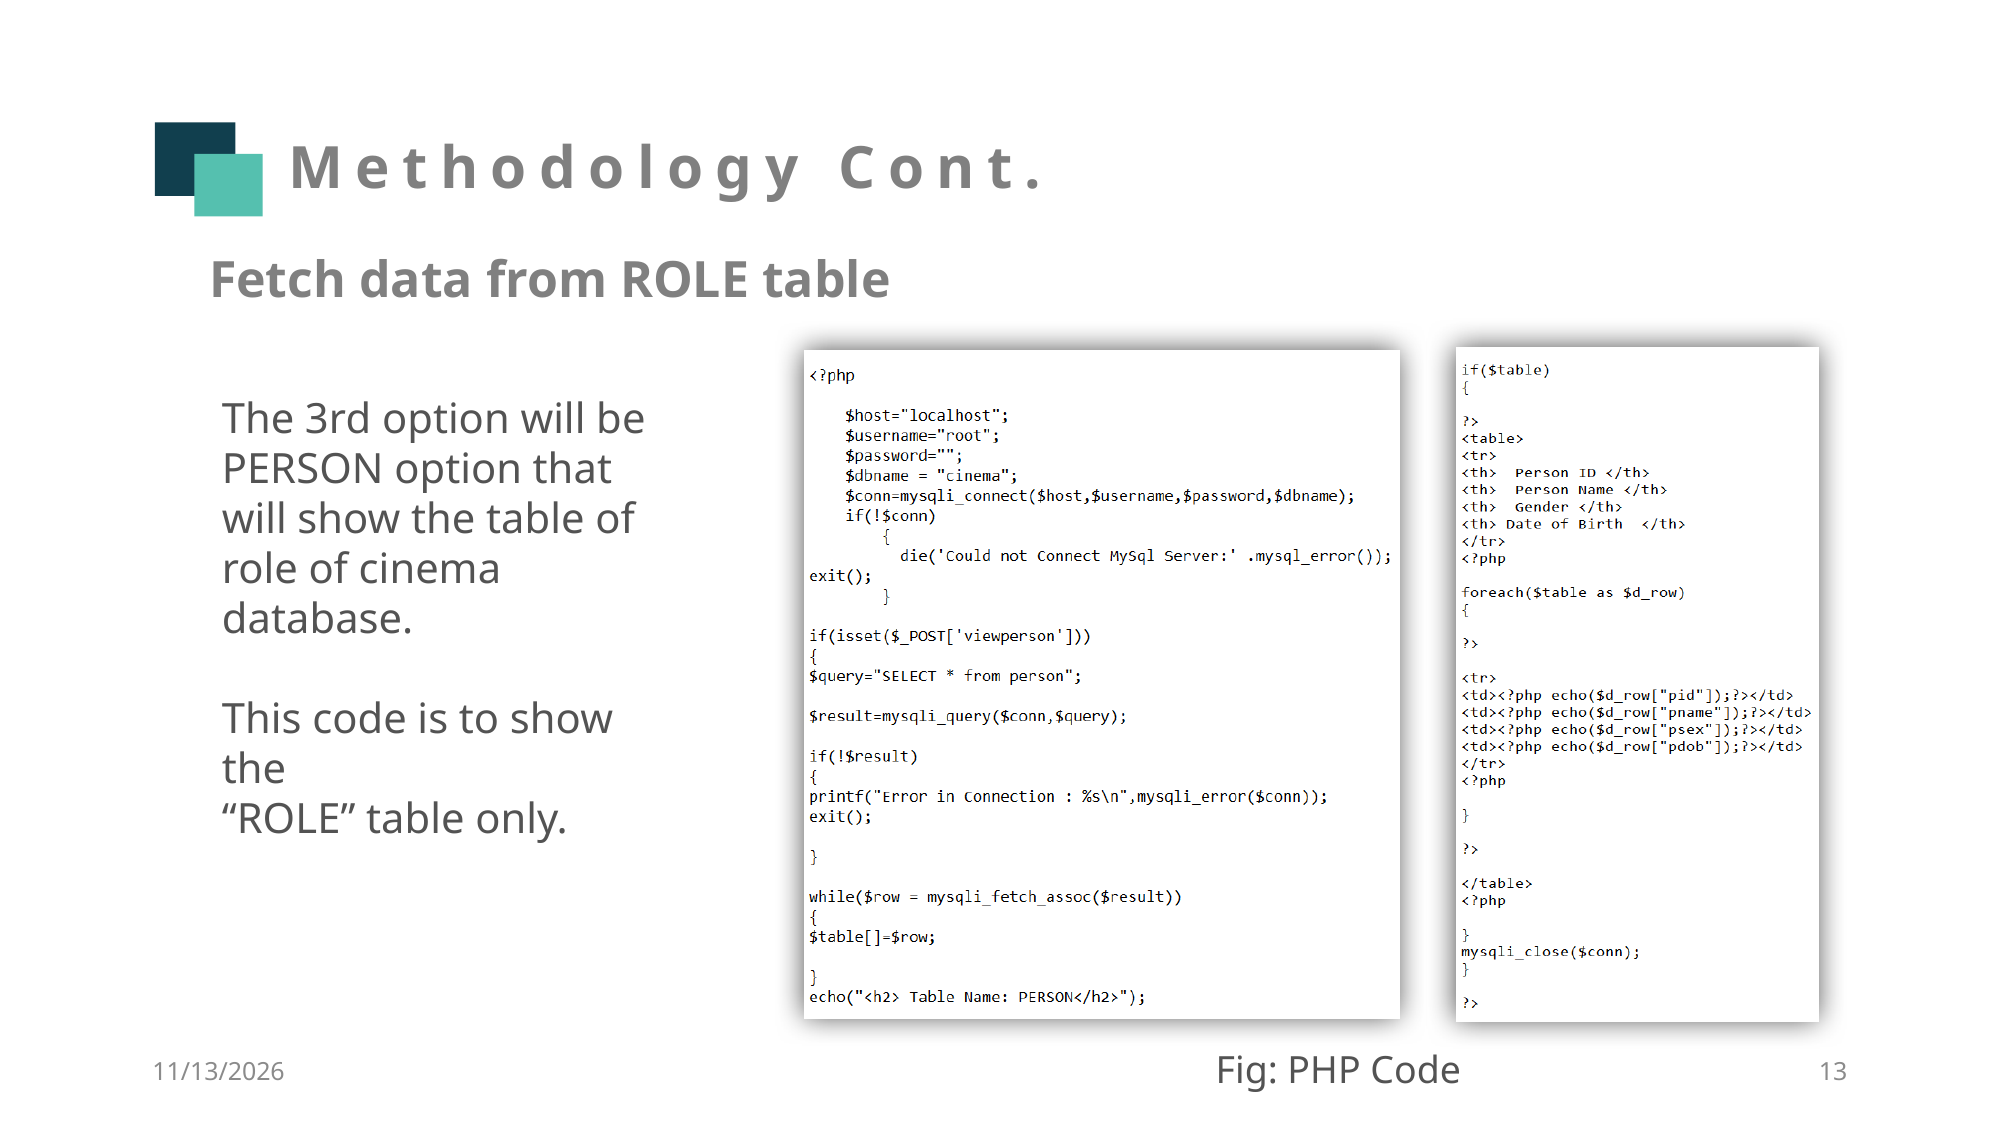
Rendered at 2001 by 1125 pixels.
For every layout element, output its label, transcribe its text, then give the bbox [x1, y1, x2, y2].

slide_number 13 [1412, 1042, 1863, 1103]
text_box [154, 122, 1103, 217]
picture [804, 350, 1400, 1019]
text_box The 3rd option will be PERSON option that will show the table of role of cinema database. This code is to show the “ROLE” table only. [207, 384, 701, 850]
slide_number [137, 1042, 588, 1103]
picture [1456, 347, 1819, 1022]
text_box Fetch data from ROLE table [194, 239, 1782, 315]
text_box Fig: PHP Code [1200, 1038, 1477, 1099]
